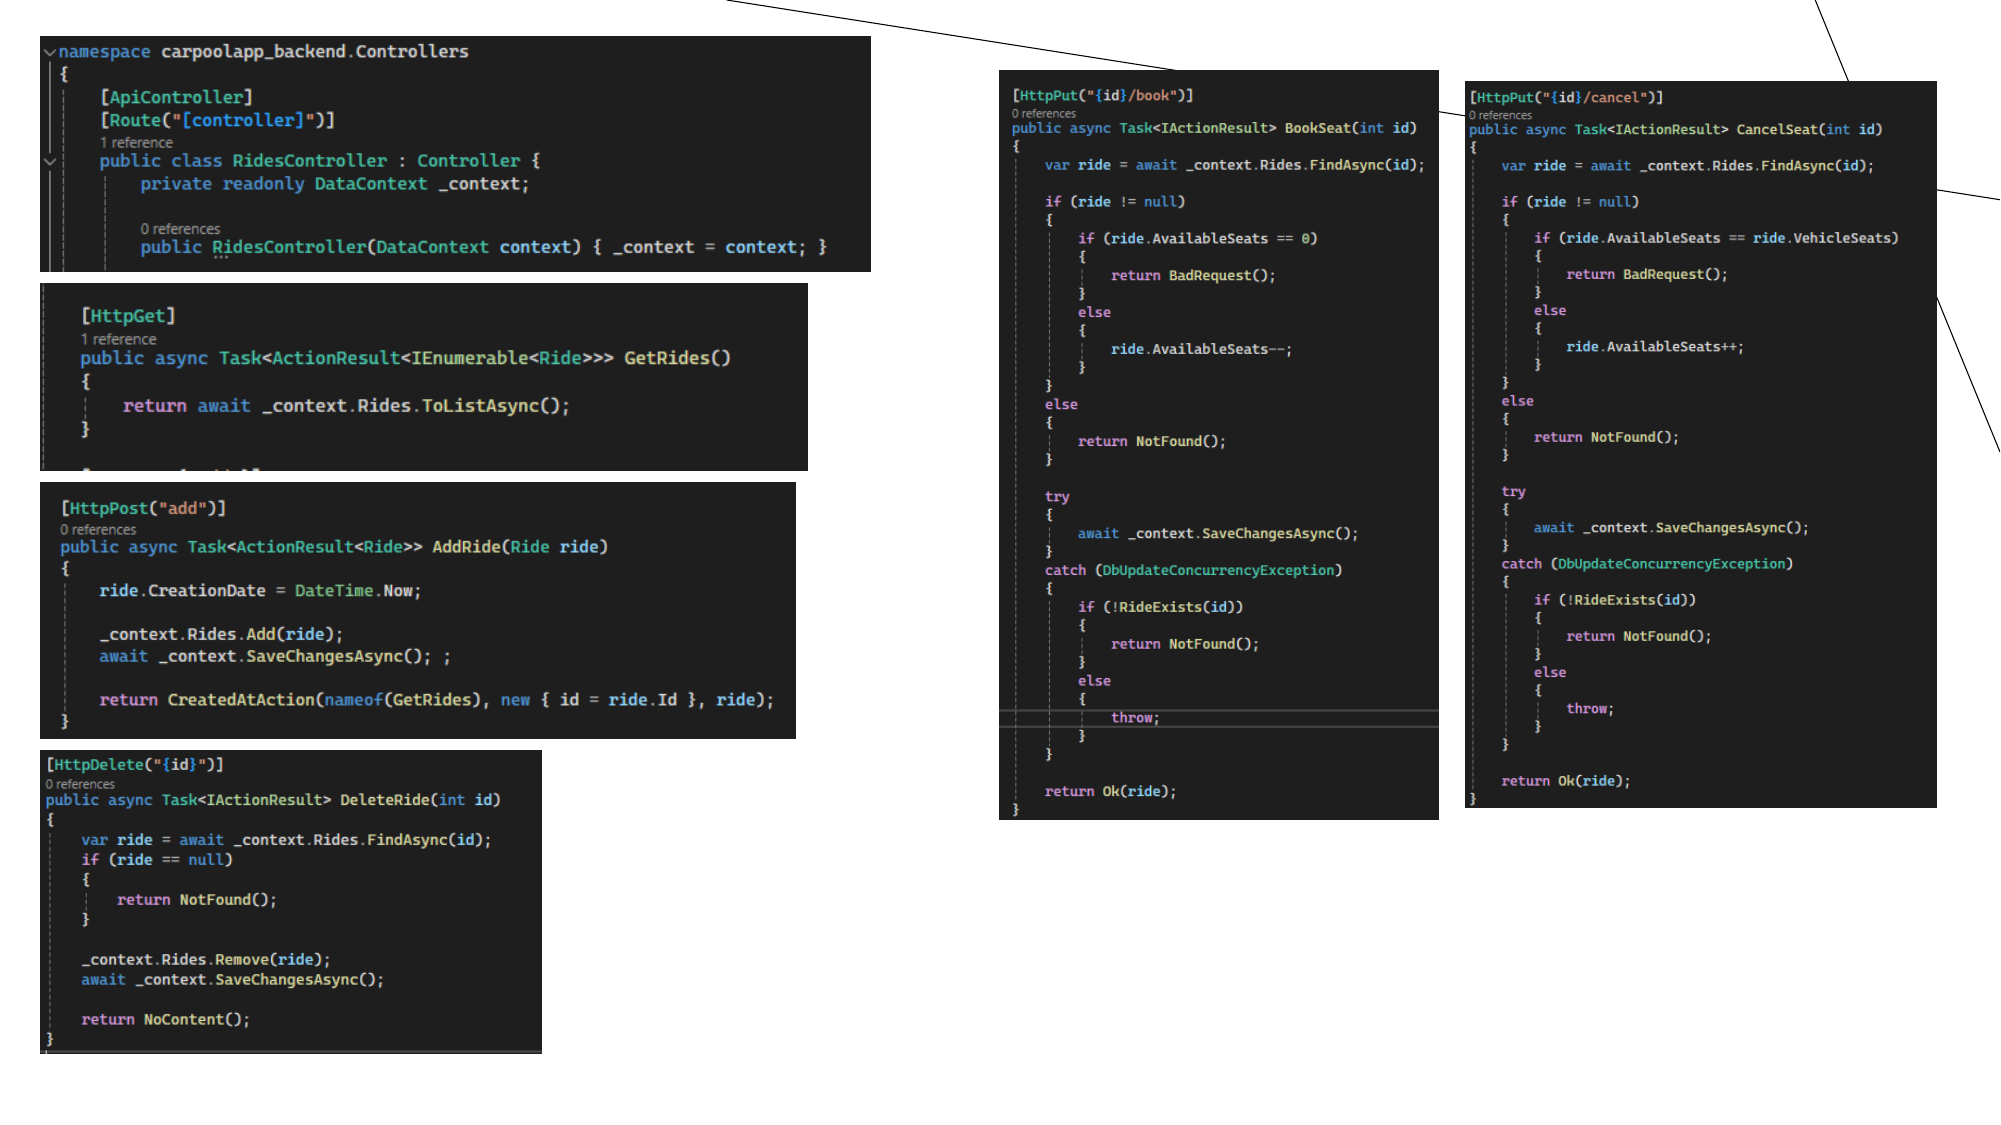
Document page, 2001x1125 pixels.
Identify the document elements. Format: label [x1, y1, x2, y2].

picture [40, 482, 796, 740]
picture [40, 750, 542, 1054]
picture [40, 283, 808, 471]
picture [1465, 81, 1937, 808]
picture [999, 70, 1439, 820]
picture [40, 36, 871, 272]
